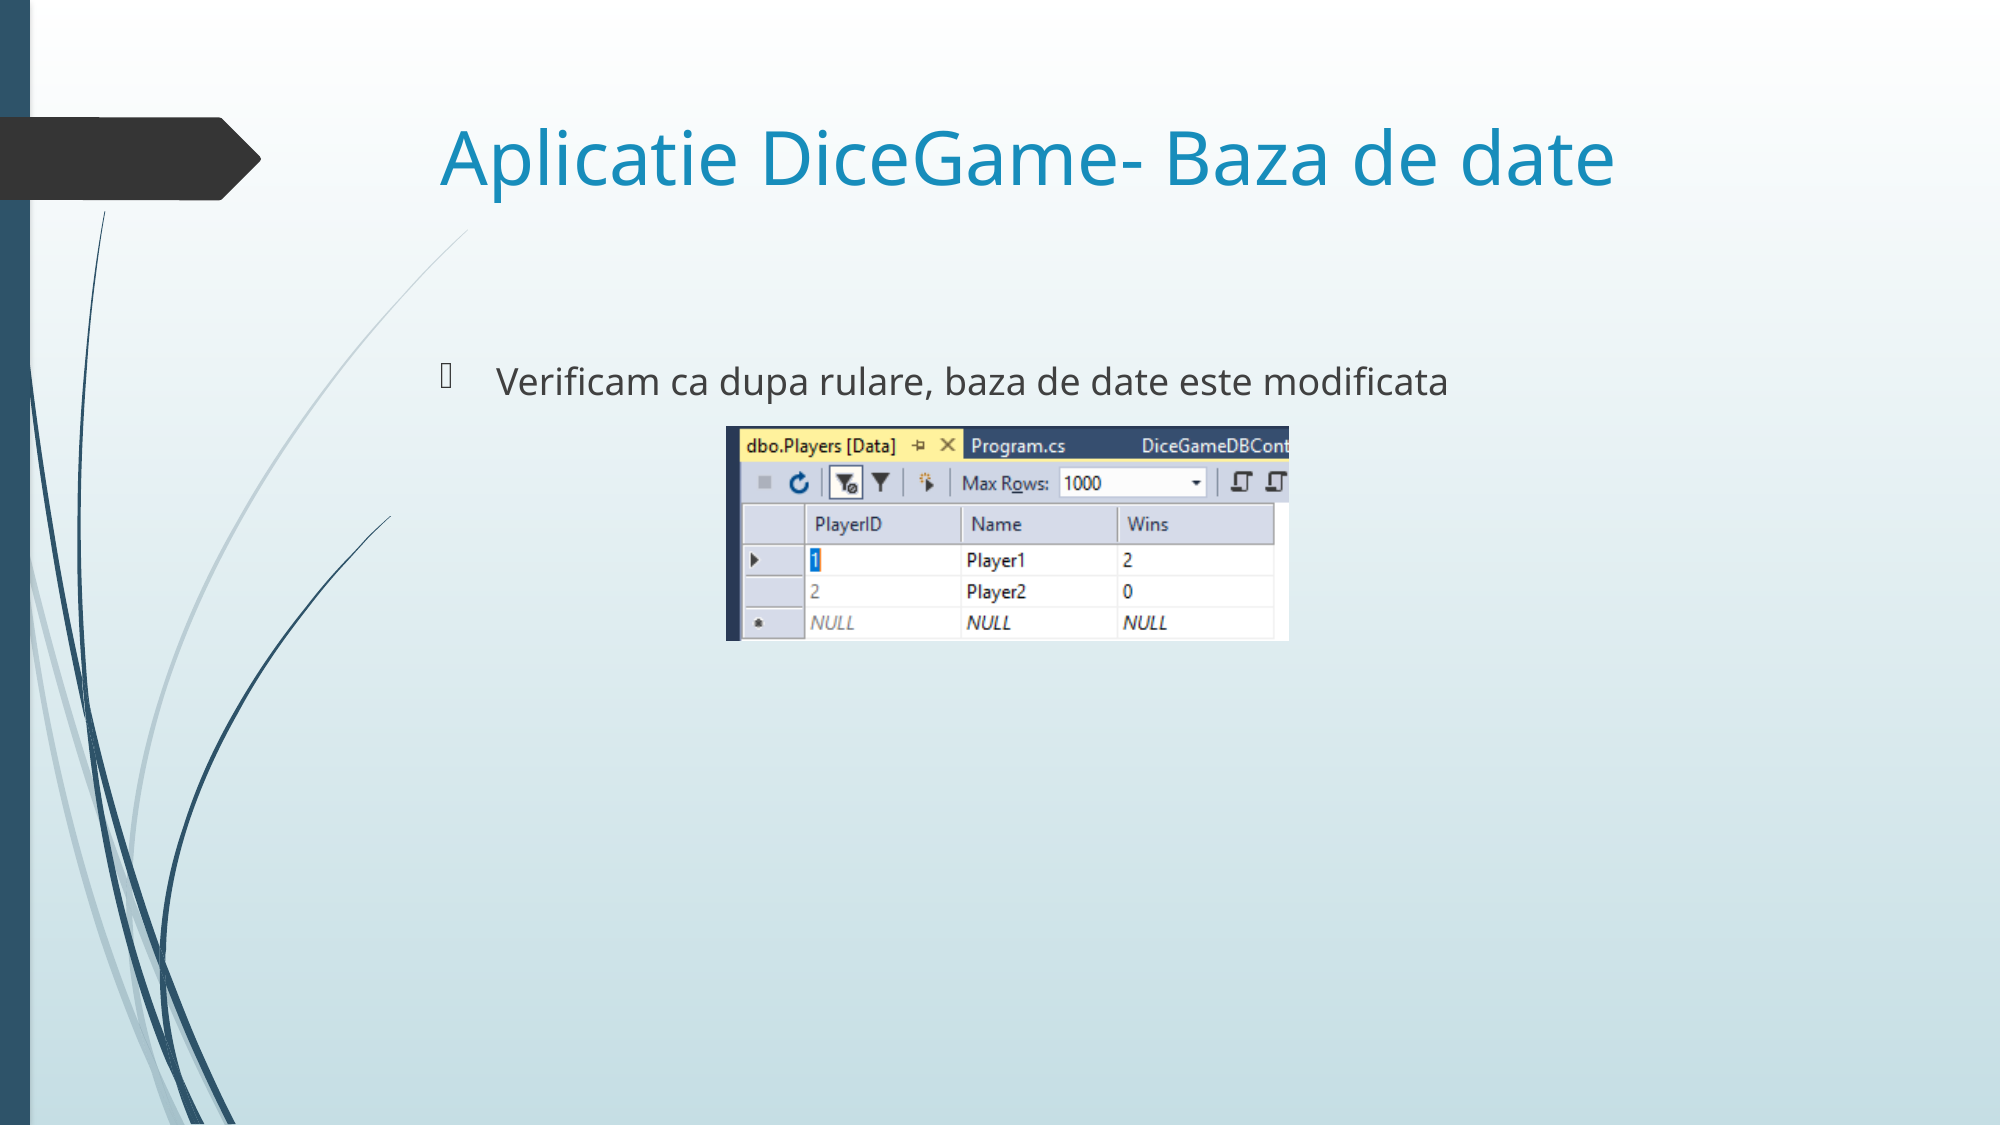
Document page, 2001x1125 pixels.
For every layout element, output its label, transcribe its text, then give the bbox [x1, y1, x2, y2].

list Verificam ca dupa rulare, baza de date este modificata [424, 350, 1888, 970]
picture [726, 425, 1290, 641]
title Aplicatie DiceGame- Baza de date [425, 102, 1888, 313]
